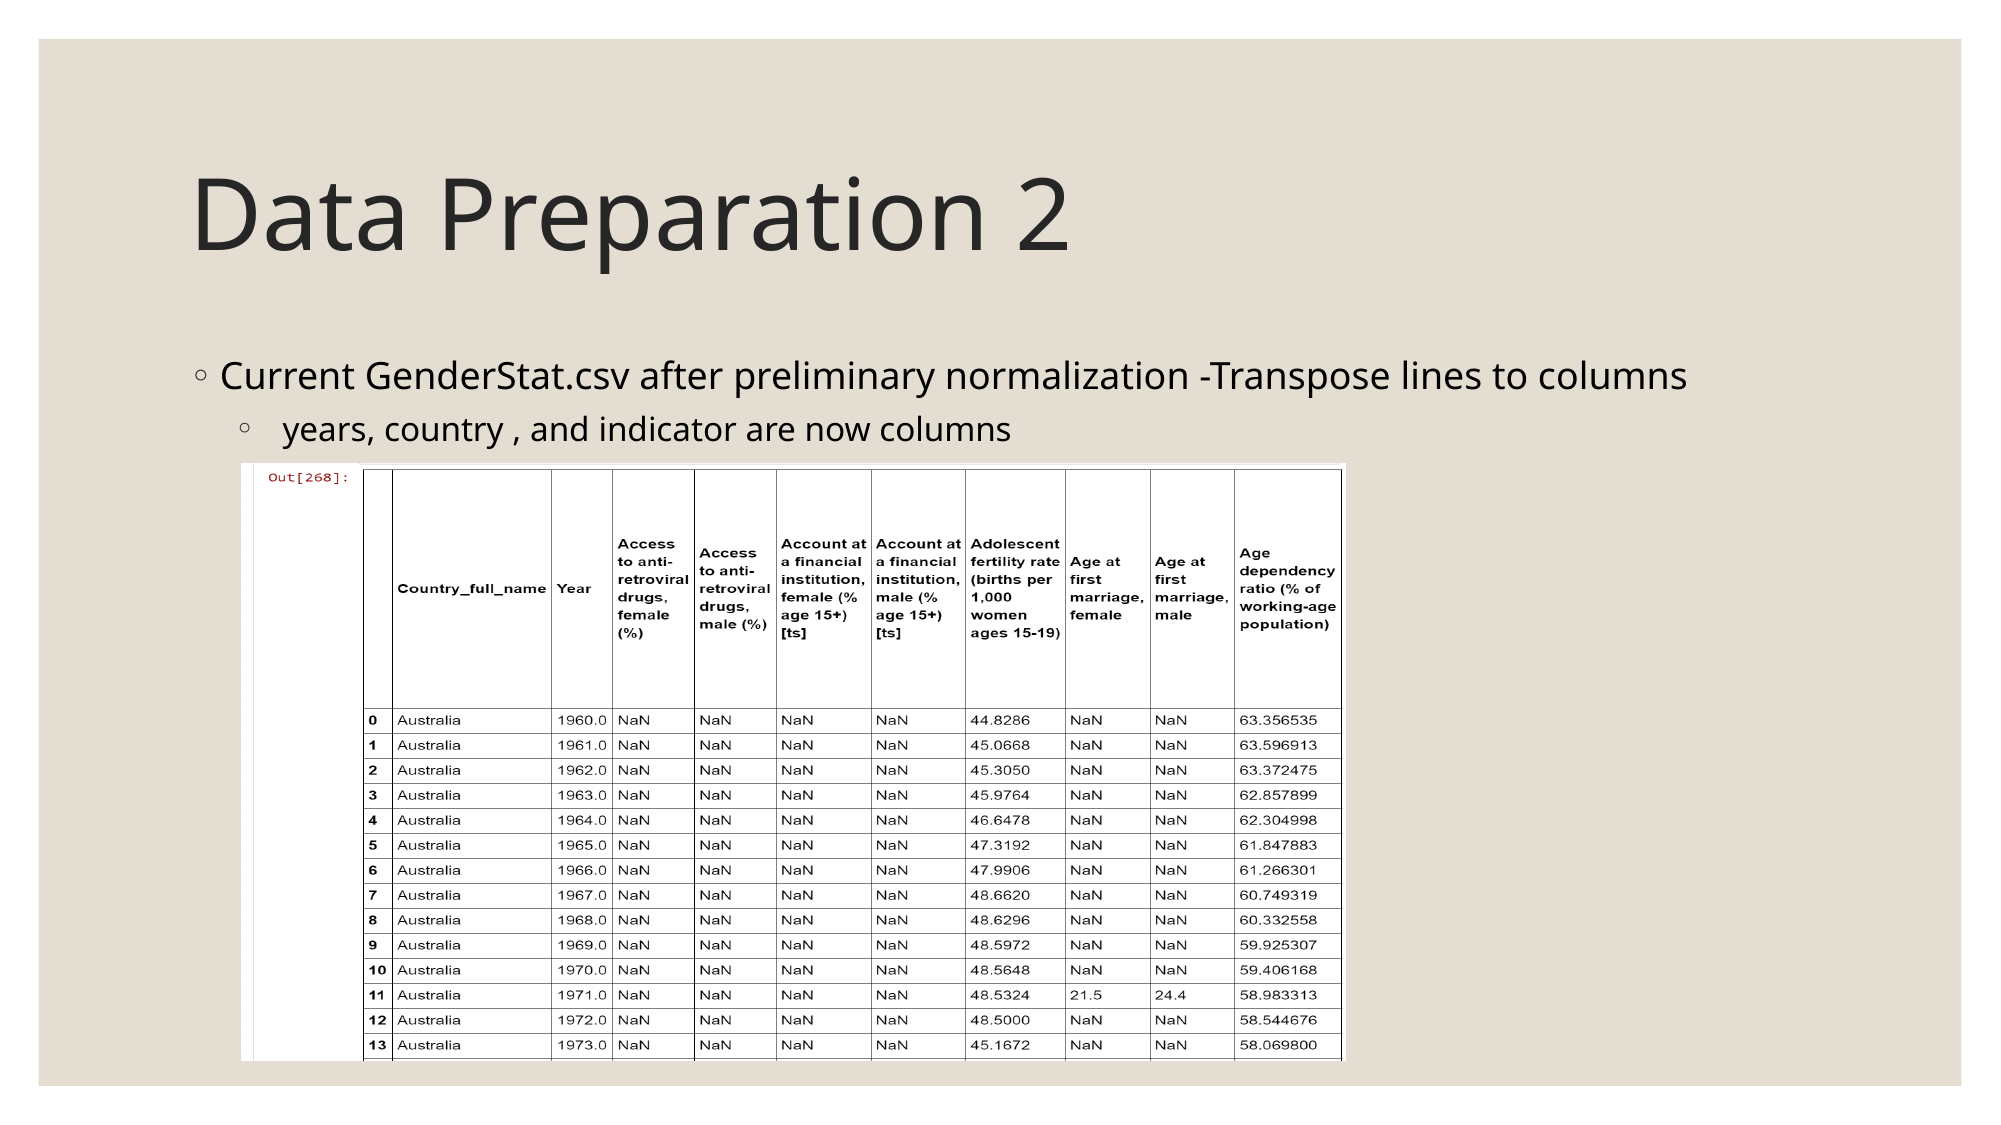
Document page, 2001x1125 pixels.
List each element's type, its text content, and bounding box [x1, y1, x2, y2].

title Data Preparation 2 [174, 105, 1825, 331]
picture [241, 463, 1346, 1061]
list Current GenderStat.csv after preliminary normalization -Transpose lines to columns years, country , and indicator are now columns [174, 345, 1825, 990]
